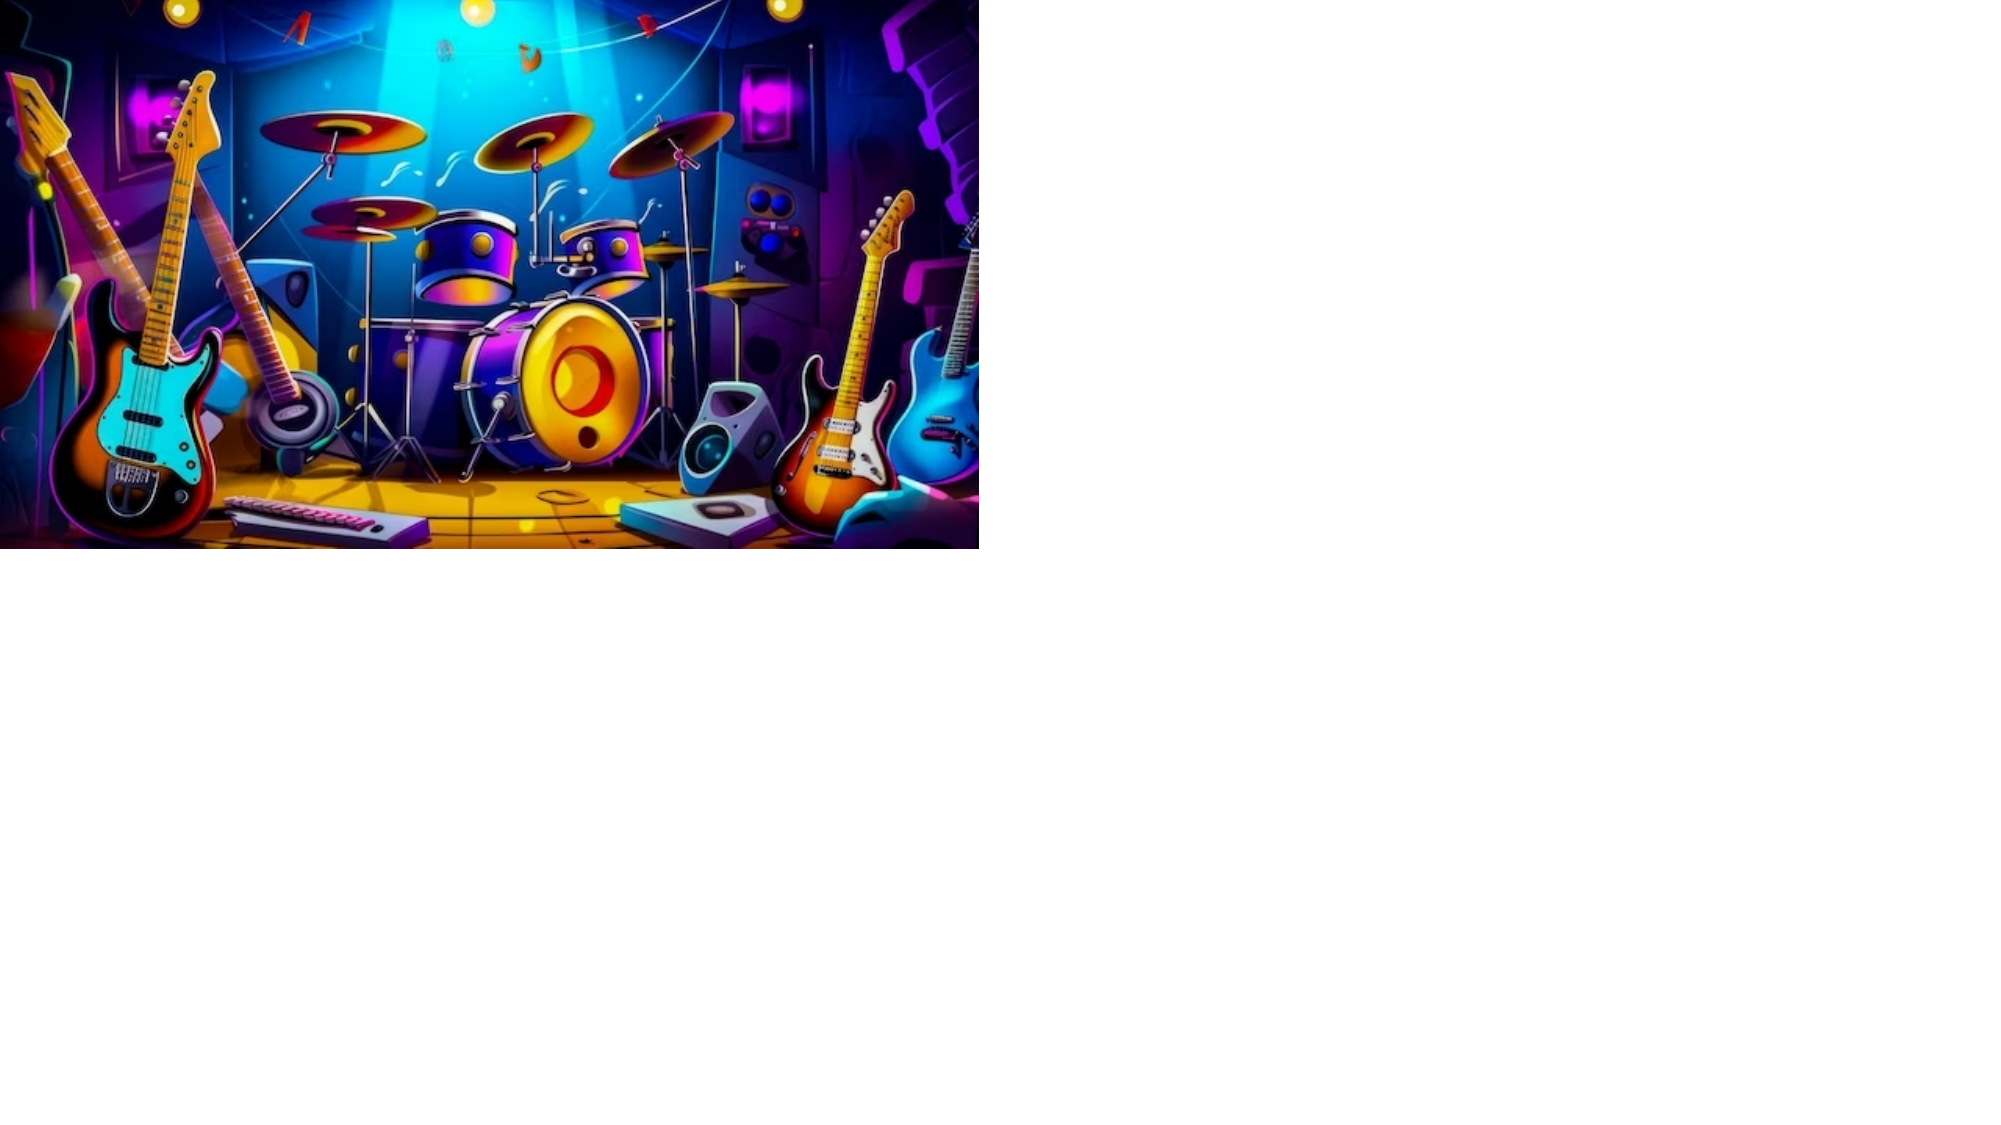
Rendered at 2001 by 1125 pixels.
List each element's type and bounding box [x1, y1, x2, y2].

list [0, 0, 979, 549]
